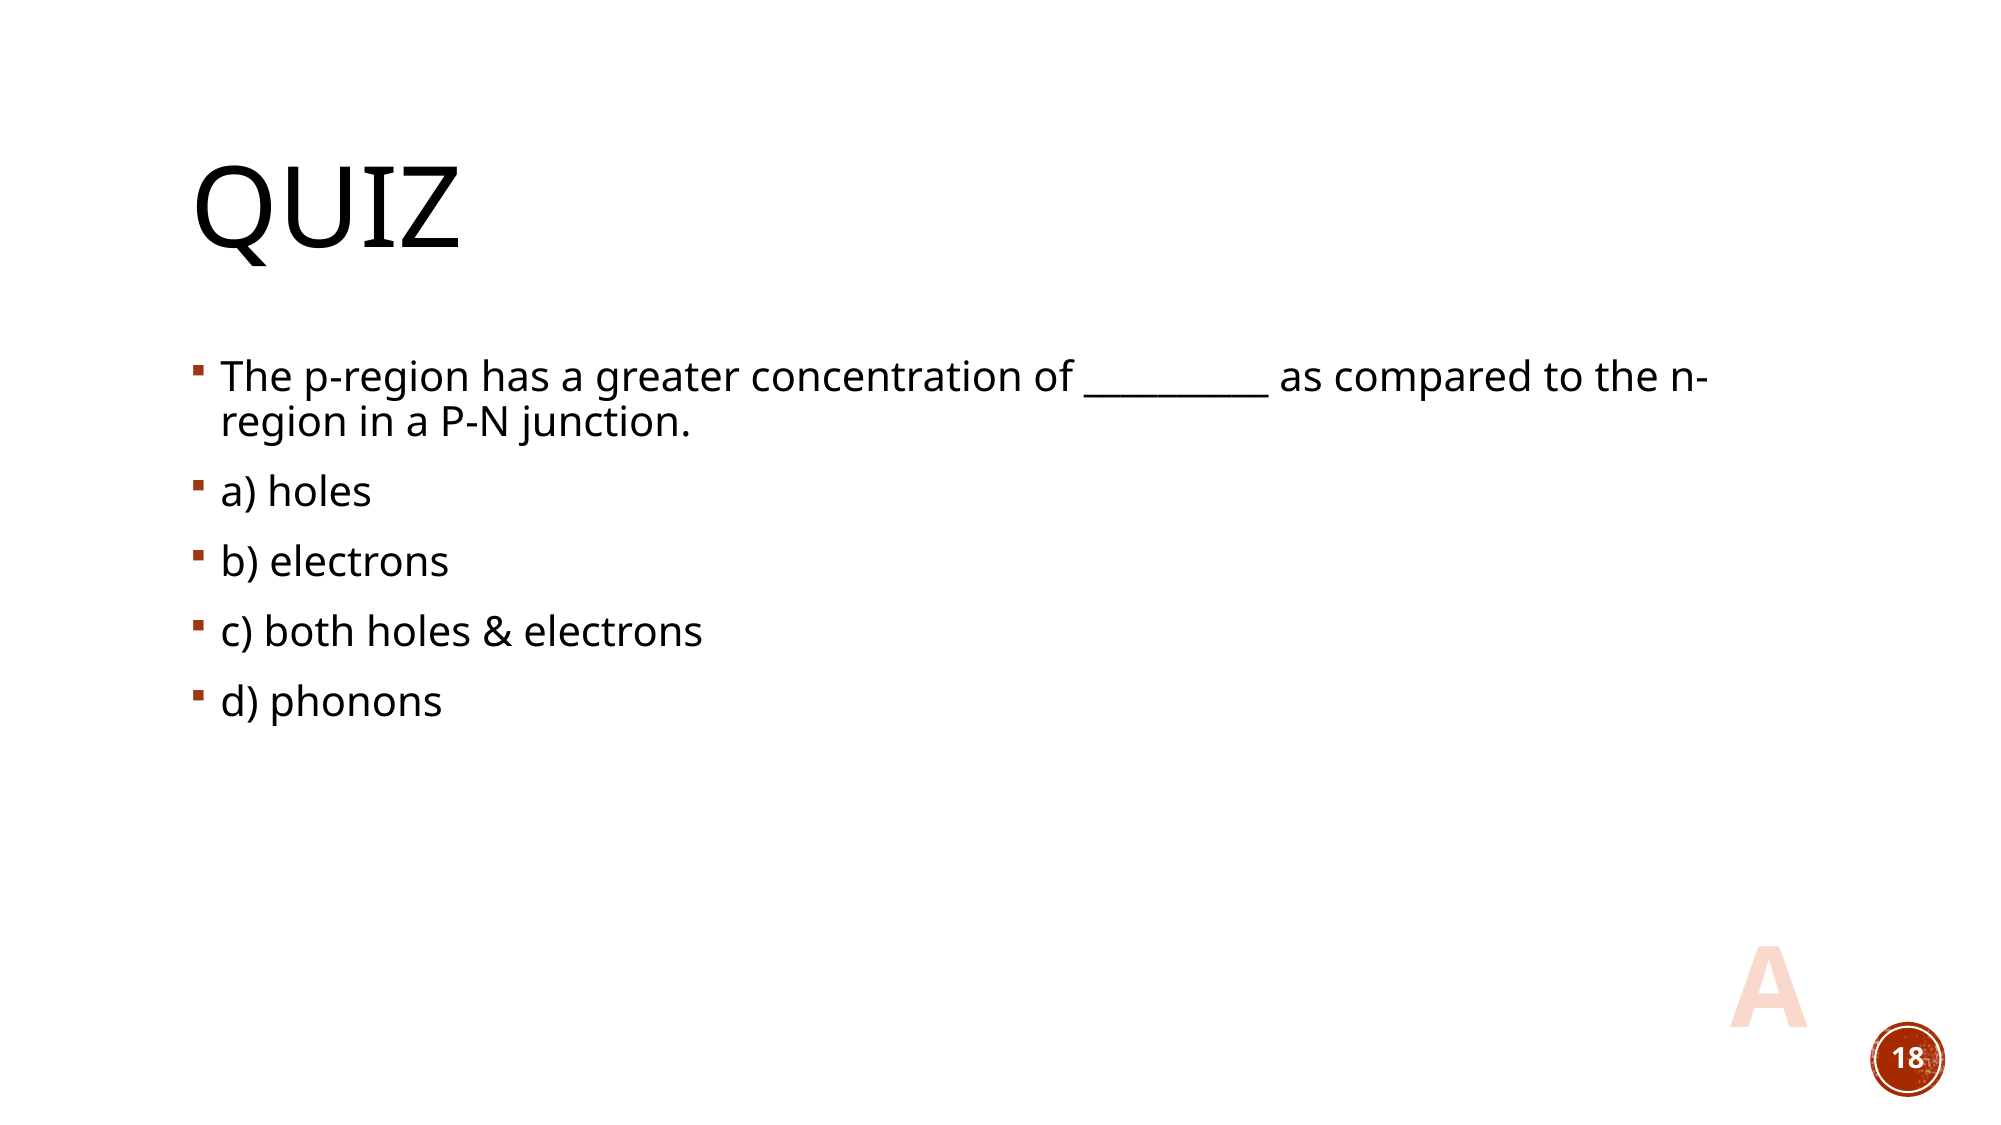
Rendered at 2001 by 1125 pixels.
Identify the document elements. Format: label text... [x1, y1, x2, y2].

slide_number 18 [1855, 1028, 1961, 1089]
text_box A [1715, 907, 1824, 1058]
title quiz [175, 79, 1826, 344]
list The p-region has a greater concentration of __________ as compared to the n-region in a P-N junction. a) holes b) electrons c) both holes & electrons d) phonons [175, 348, 1826, 1013]
